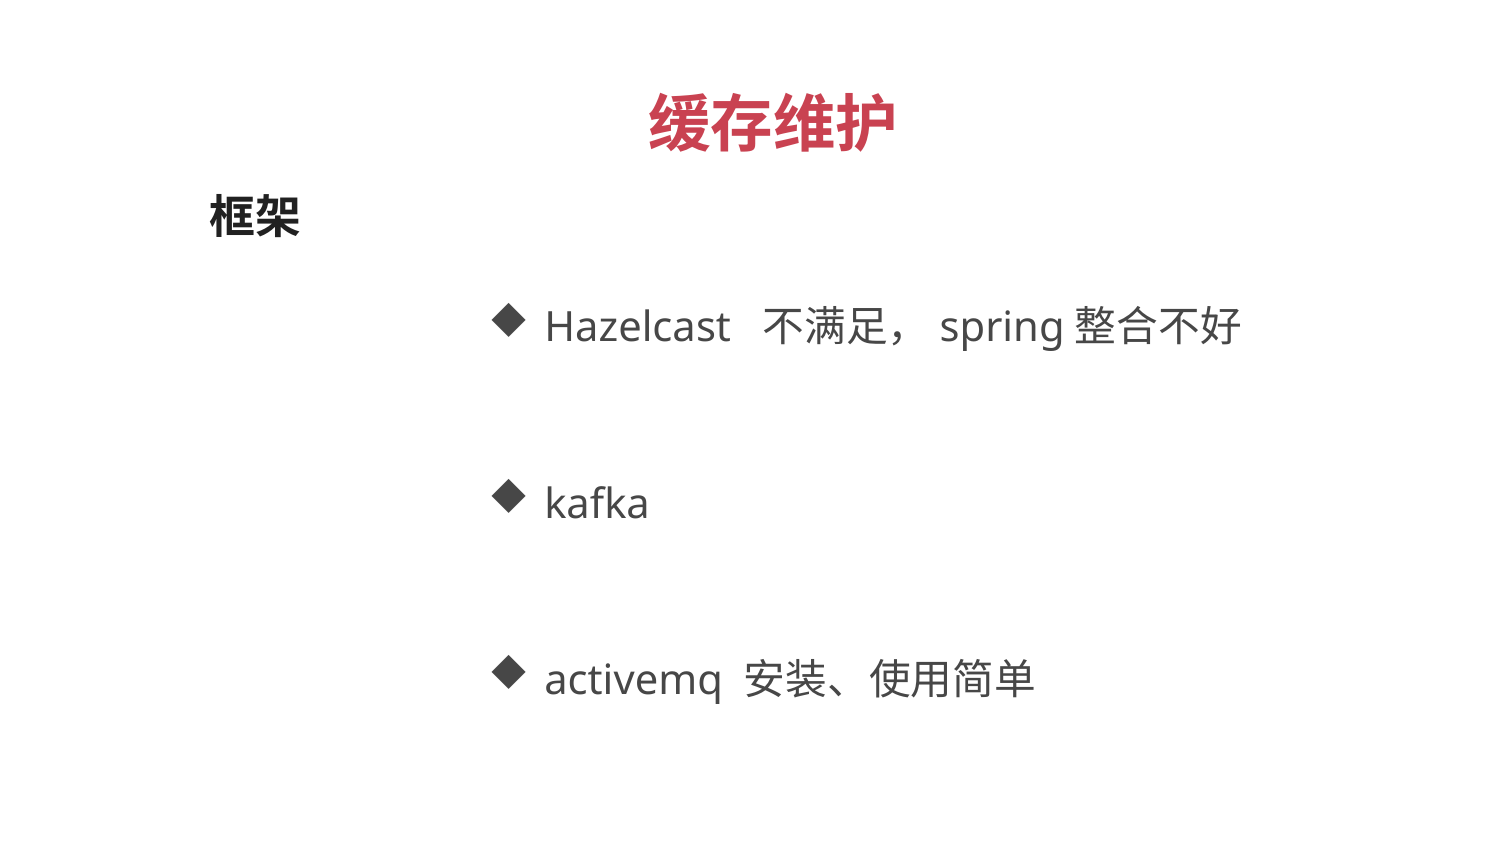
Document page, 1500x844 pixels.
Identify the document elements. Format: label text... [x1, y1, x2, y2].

list 框架 [194, 173, 1500, 258]
text_box 缓存维护 [633, 76, 914, 167]
text_box kafka [398, 468, 1267, 534]
text_box Hazelcast 不满足，spring整合不好 [398, 292, 1500, 358]
text_box activemq 安装、使用简单 [398, 645, 1252, 711]
